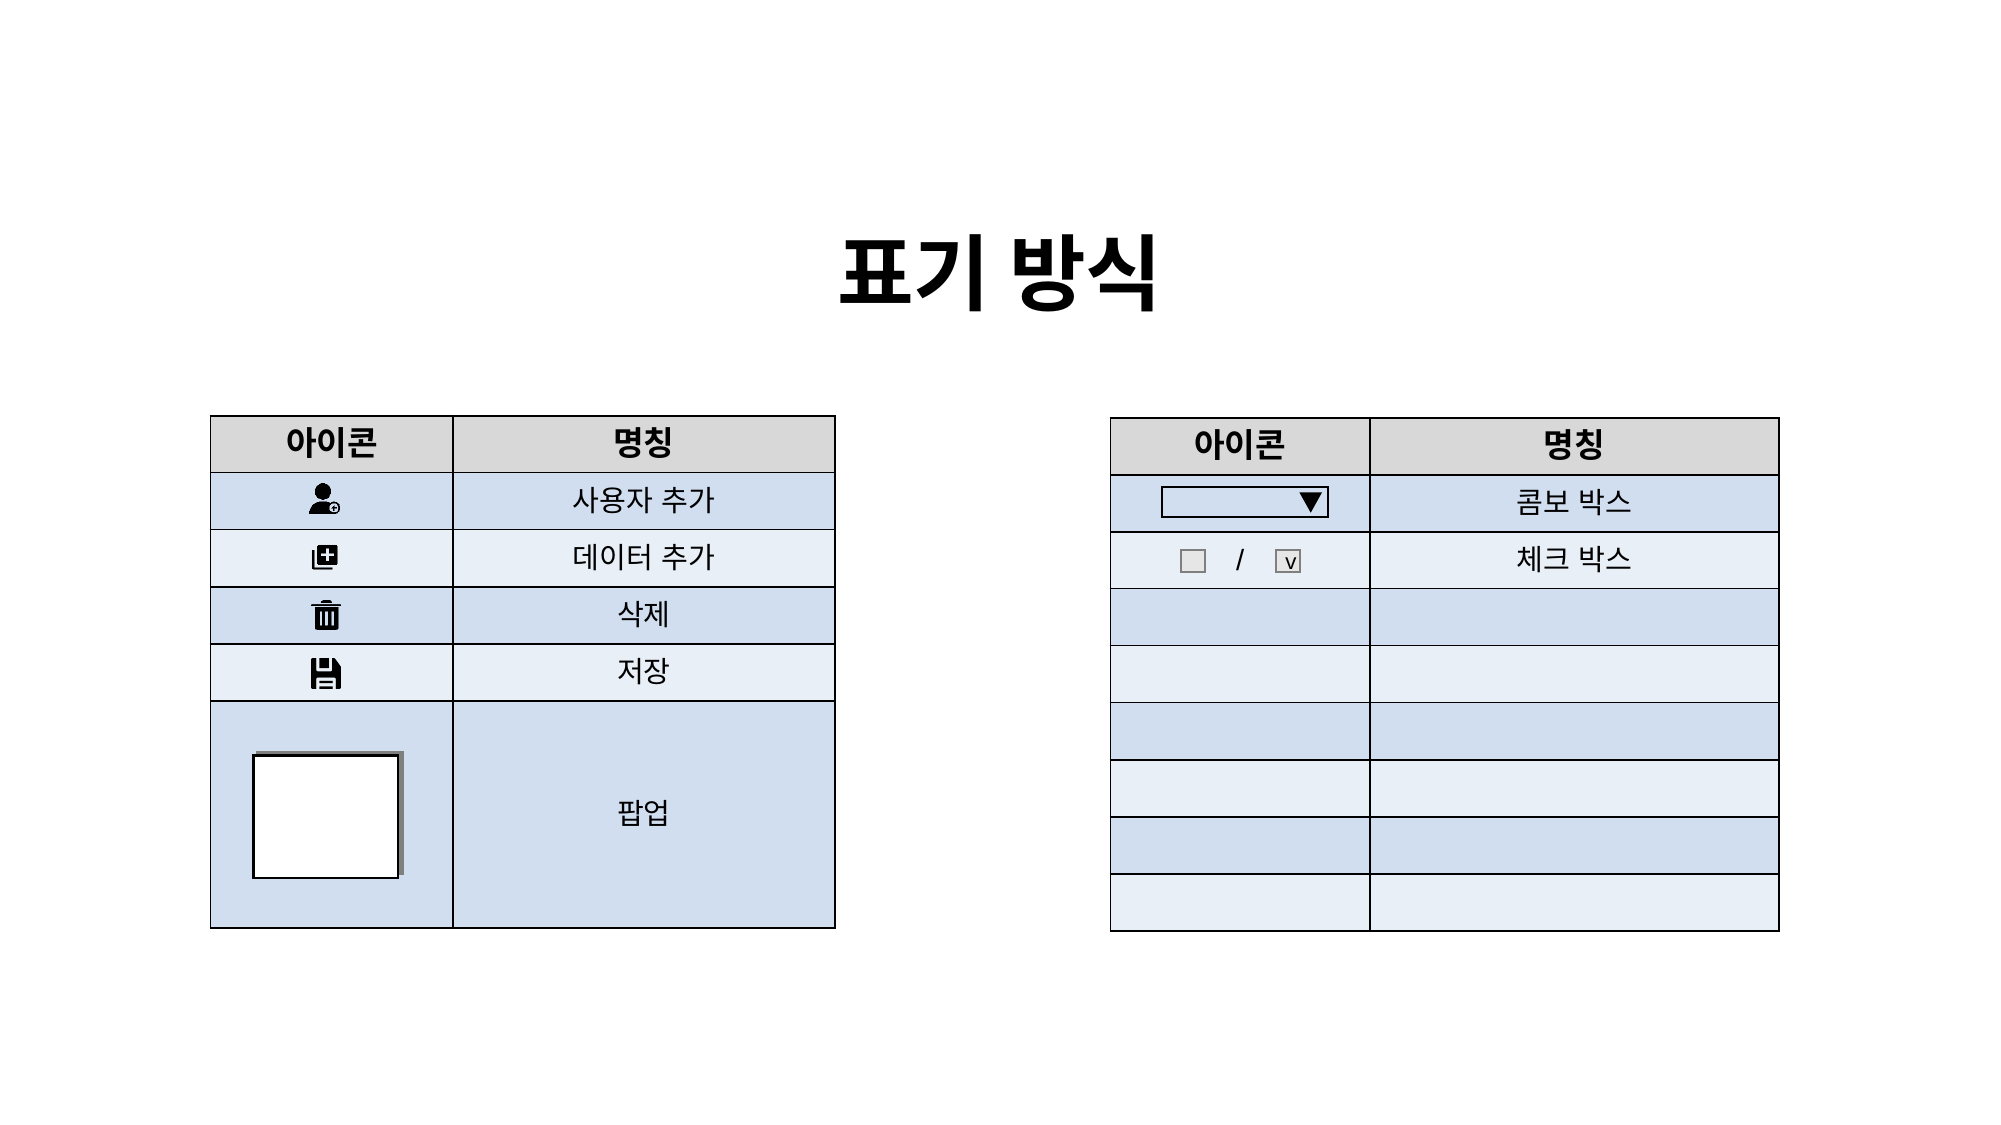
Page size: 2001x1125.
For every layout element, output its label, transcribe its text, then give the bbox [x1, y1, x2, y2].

picture [310, 600, 341, 631]
table_cell [1371, 703, 1778, 759]
table_header 아이콘 [211, 417, 452, 472]
table_cell [1371, 646, 1778, 702]
text_box v [1275, 549, 1301, 572]
table_header 아이콘 [1111, 419, 1369, 474]
picture [309, 483, 340, 514]
table_cell / [1111, 533, 1369, 588]
picture [310, 658, 341, 689]
picture [309, 541, 340, 572]
table_cell [1111, 646, 1369, 702]
table_cell [211, 473, 452, 529]
table_cell [211, 702, 452, 927]
table_cell [211, 645, 452, 700]
table_cell 데이터 추가 [454, 530, 834, 586]
table_cell [1371, 818, 1778, 873]
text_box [1161, 487, 1329, 518]
table_header 명칭 [1371, 419, 1778, 474]
table_cell 콤보 박스 [1371, 476, 1778, 531]
table_cell [1111, 589, 1369, 645]
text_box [253, 751, 403, 879]
table_cell 사용자 추가 [454, 473, 834, 529]
table_cell [1111, 703, 1369, 759]
table_cell 팝업 [454, 702, 834, 927]
table_cell [1111, 818, 1369, 873]
table_cell [211, 588, 452, 643]
table_cell [211, 530, 452, 586]
table_cell [1111, 761, 1369, 816]
title 표기 방식 [549, 189, 1451, 334]
table_cell [1111, 875, 1369, 930]
table_cell [1371, 875, 1778, 930]
table_cell [1371, 761, 1778, 816]
text_box [1180, 549, 1206, 572]
table_cell 삭제 [454, 588, 834, 643]
table_cell 체크 박스 [1371, 533, 1778, 588]
table_cell 저장 [454, 645, 834, 700]
table_cell [1371, 589, 1778, 645]
table_header 명칭 [454, 417, 834, 472]
table_cell [1111, 476, 1369, 531]
